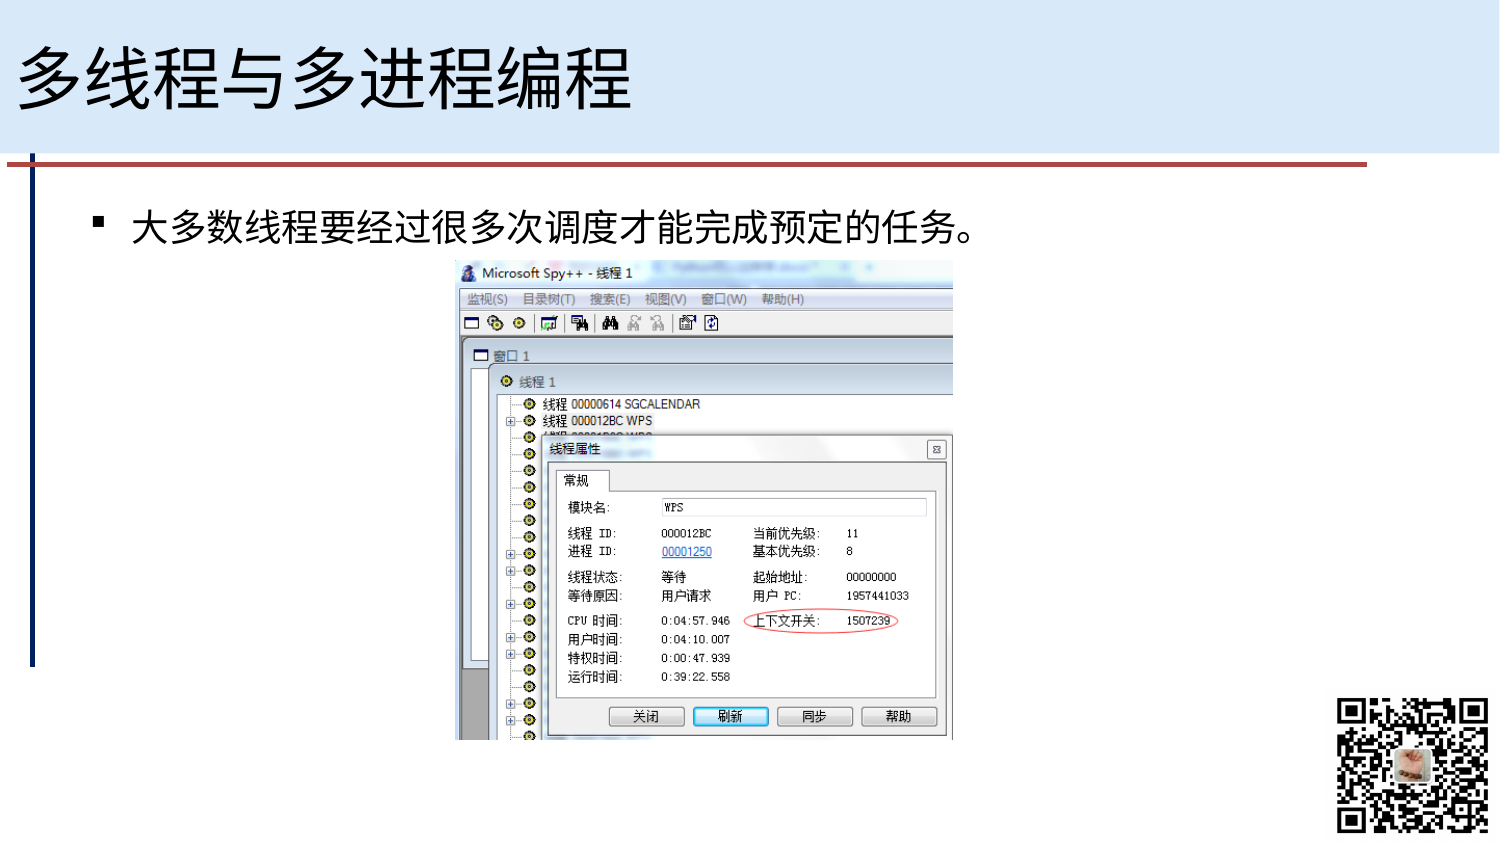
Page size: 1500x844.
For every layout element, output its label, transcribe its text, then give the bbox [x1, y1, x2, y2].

title 多线程与多进程编程 [0, 0, 1500, 154]
picture [455, 260, 953, 740]
list 大多数线程要经过很多次调度才能完成预定的任务。 [74, 196, 1426, 755]
picture [1325, 687, 1500, 844]
